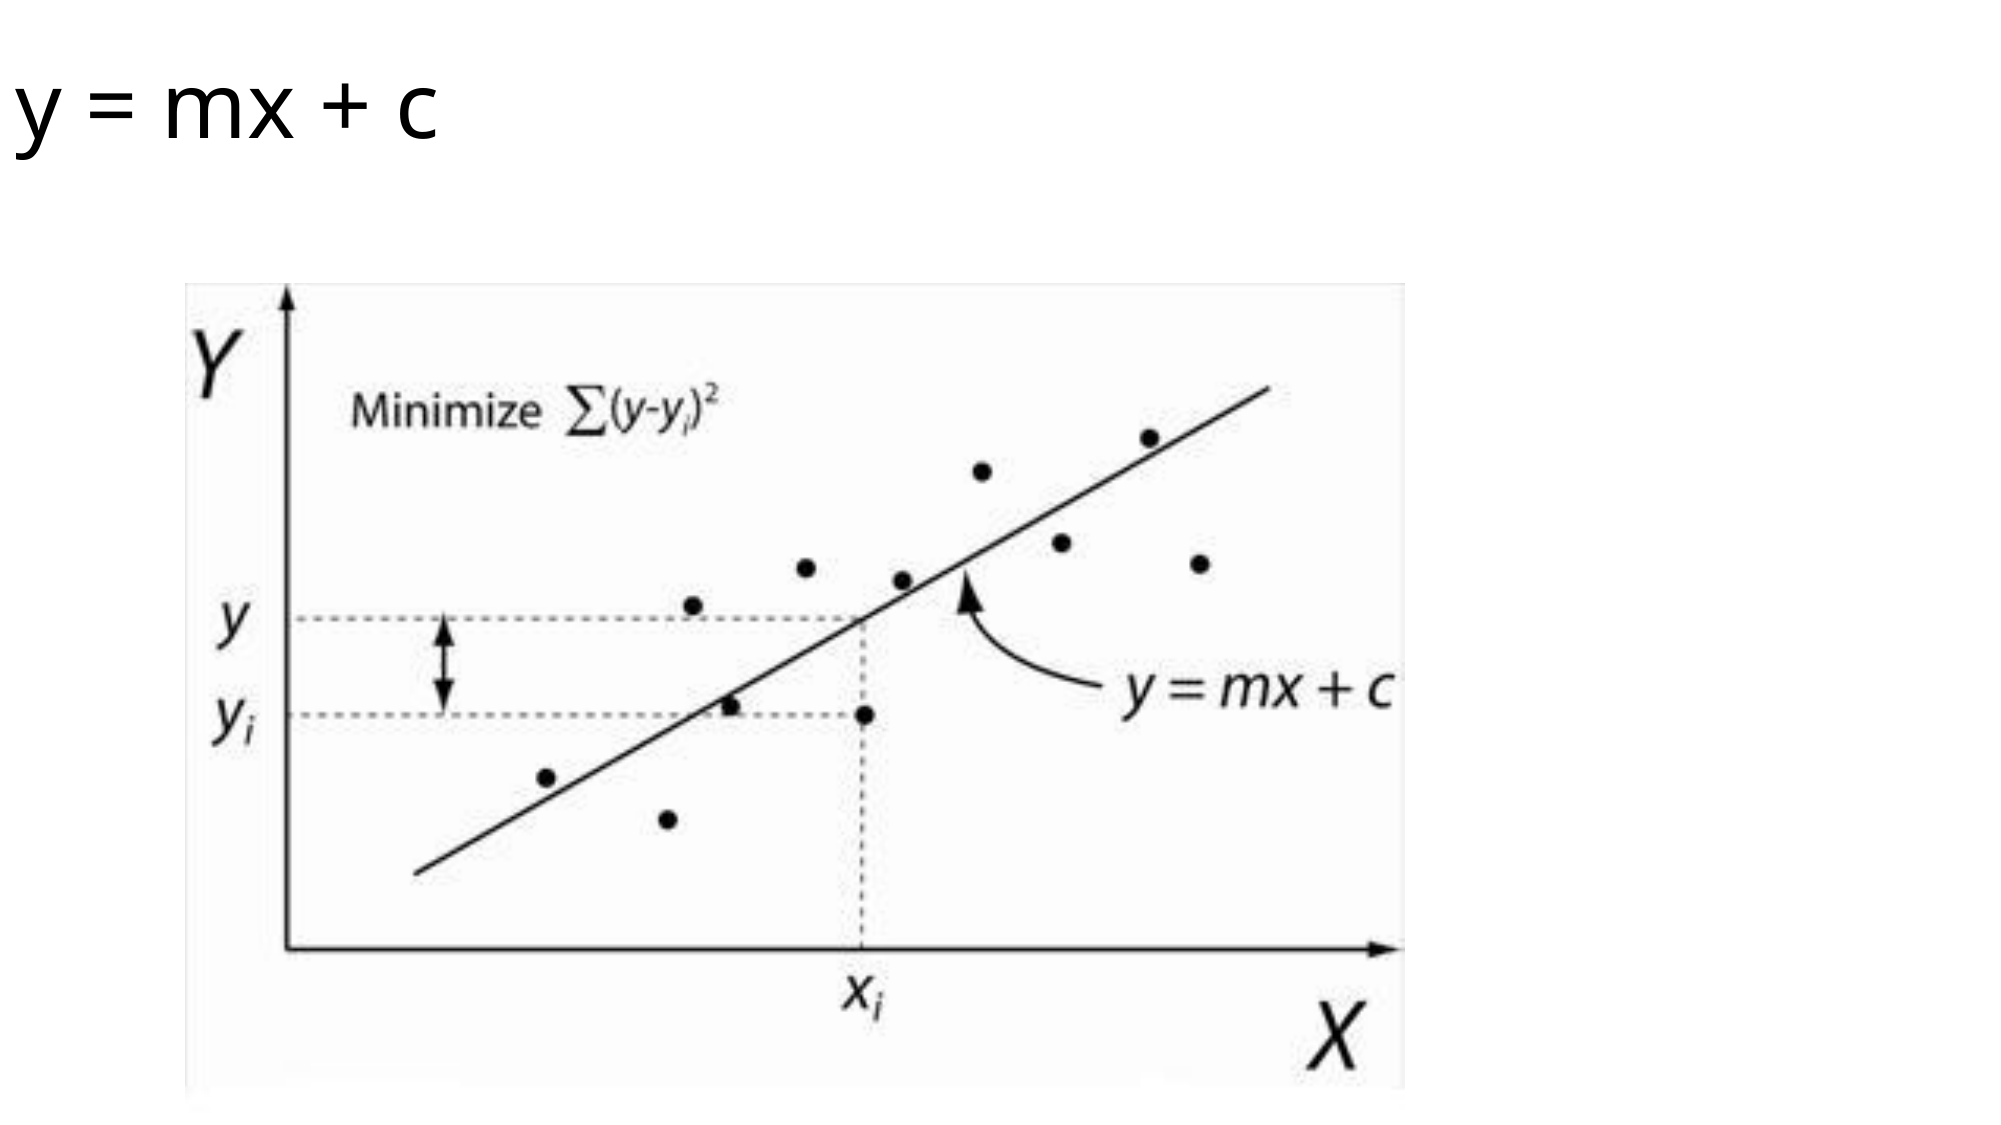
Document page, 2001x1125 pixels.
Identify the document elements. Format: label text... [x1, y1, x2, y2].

title y = mx + c [0, 0, 2000, 218]
picture [185, 283, 1405, 1125]
